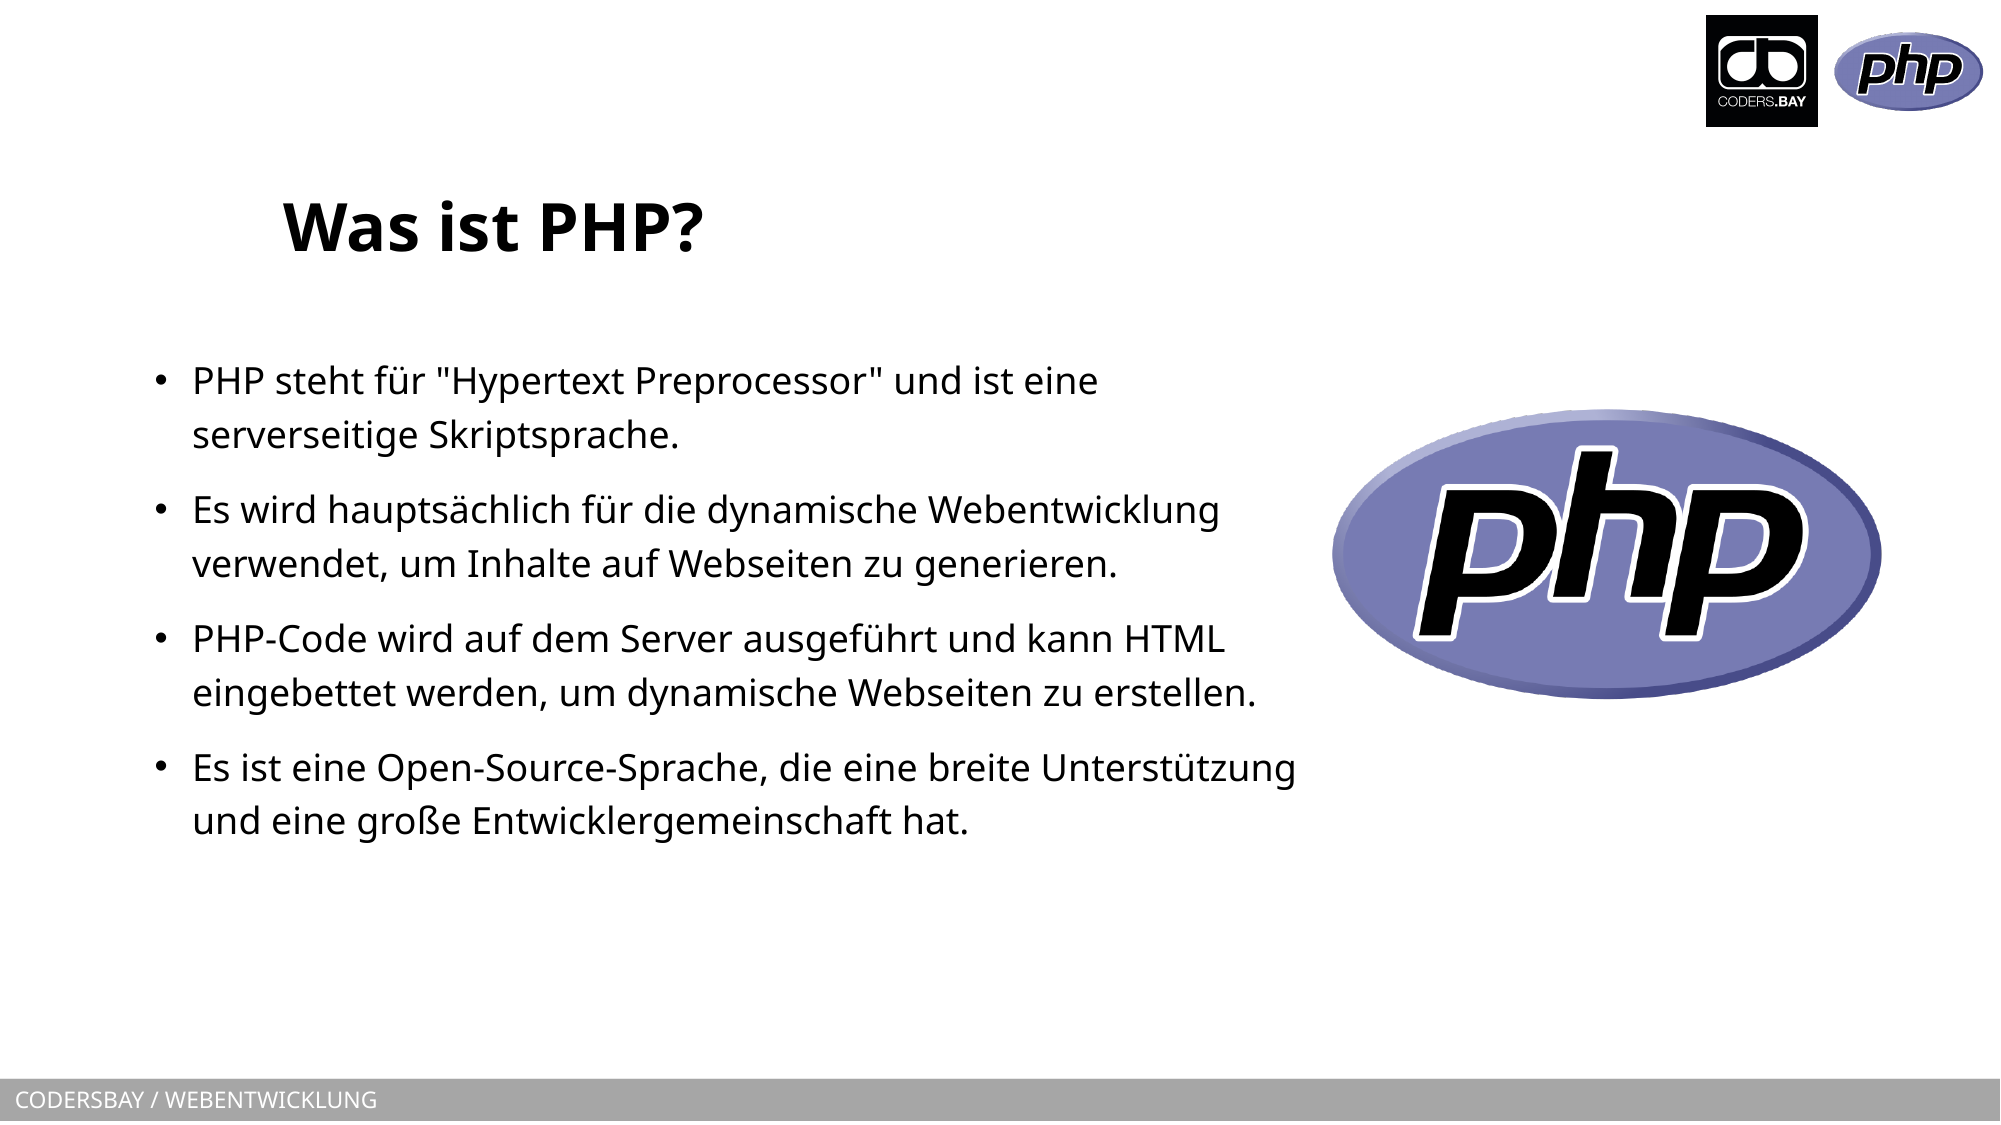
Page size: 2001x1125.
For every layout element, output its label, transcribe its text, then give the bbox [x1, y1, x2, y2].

picture [1832, 30, 1985, 113]
title Was ist PHP? [268, 112, 1732, 338]
picture [1706, 15, 1818, 127]
picture [1324, 401, 1889, 707]
list PHP steht für "Hypertext Preprocessor" und ist eine serverseitige Skriptsprache. Es wird hauptsächlich für die dynamische Webentwicklung verwendet, um Inhalte auf Webseiten zu generieren. PHP-Code wird auf dem Server ausgeführt und kann HTML eingebettet werden, um dynamische Webseiten zu erstellen. Es ist eine Open-Source-Sprache, die eine breite Unterstützung und eine große Entwicklergemeinschaft hat. [139, 340, 1325, 1020]
